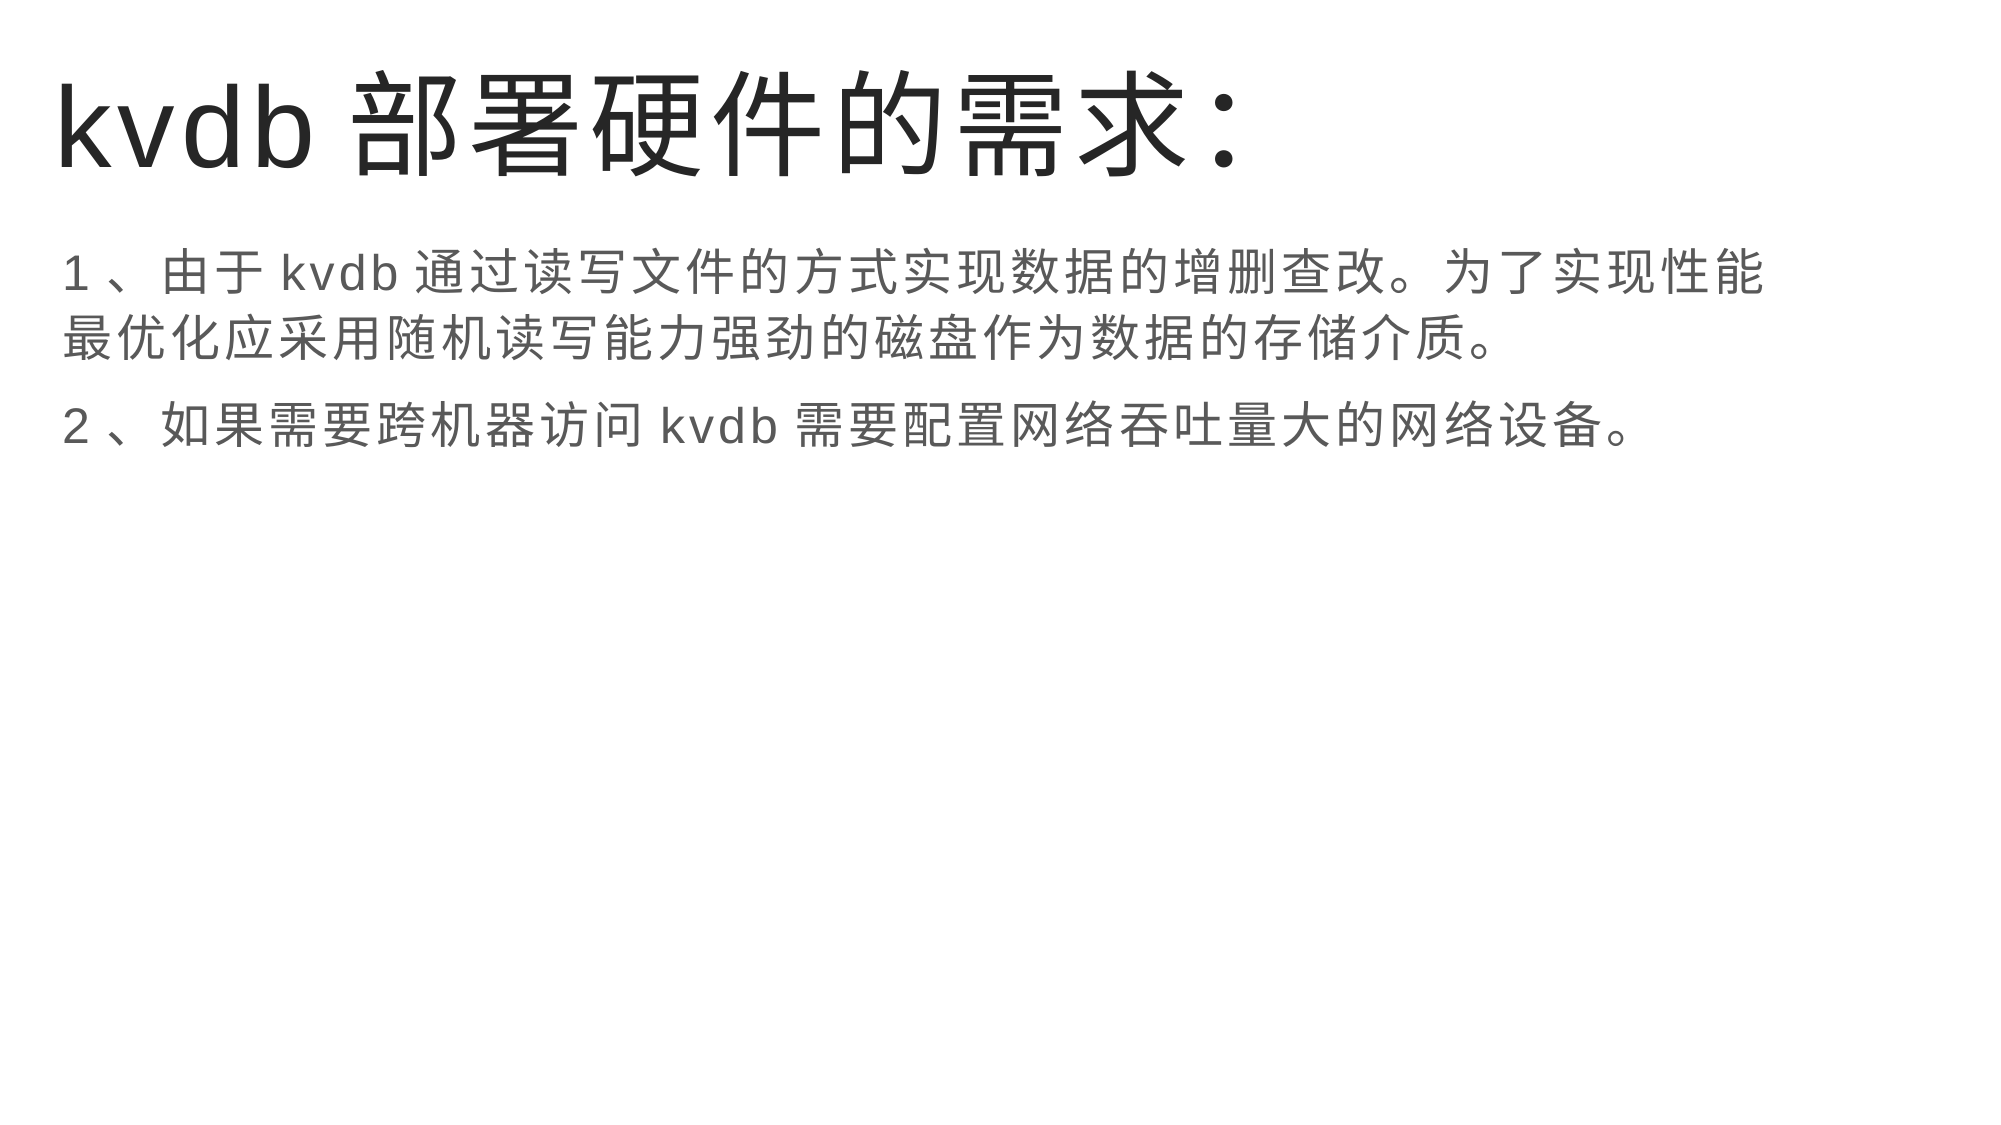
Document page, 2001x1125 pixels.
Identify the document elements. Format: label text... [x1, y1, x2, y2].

title kvdb部署硬件的需求： [39, 45, 1647, 199]
subtitle 1、由于kvdb通过读写文件的方式实现数据的增删查改。为了实现性能最优化应采用随机读写能力强劲的磁盘作为数据的存储介质。 2、如果需要跨机器访问kvdb需要配置网络吞吐量大的网络设备。 [47, 226, 1804, 844]
